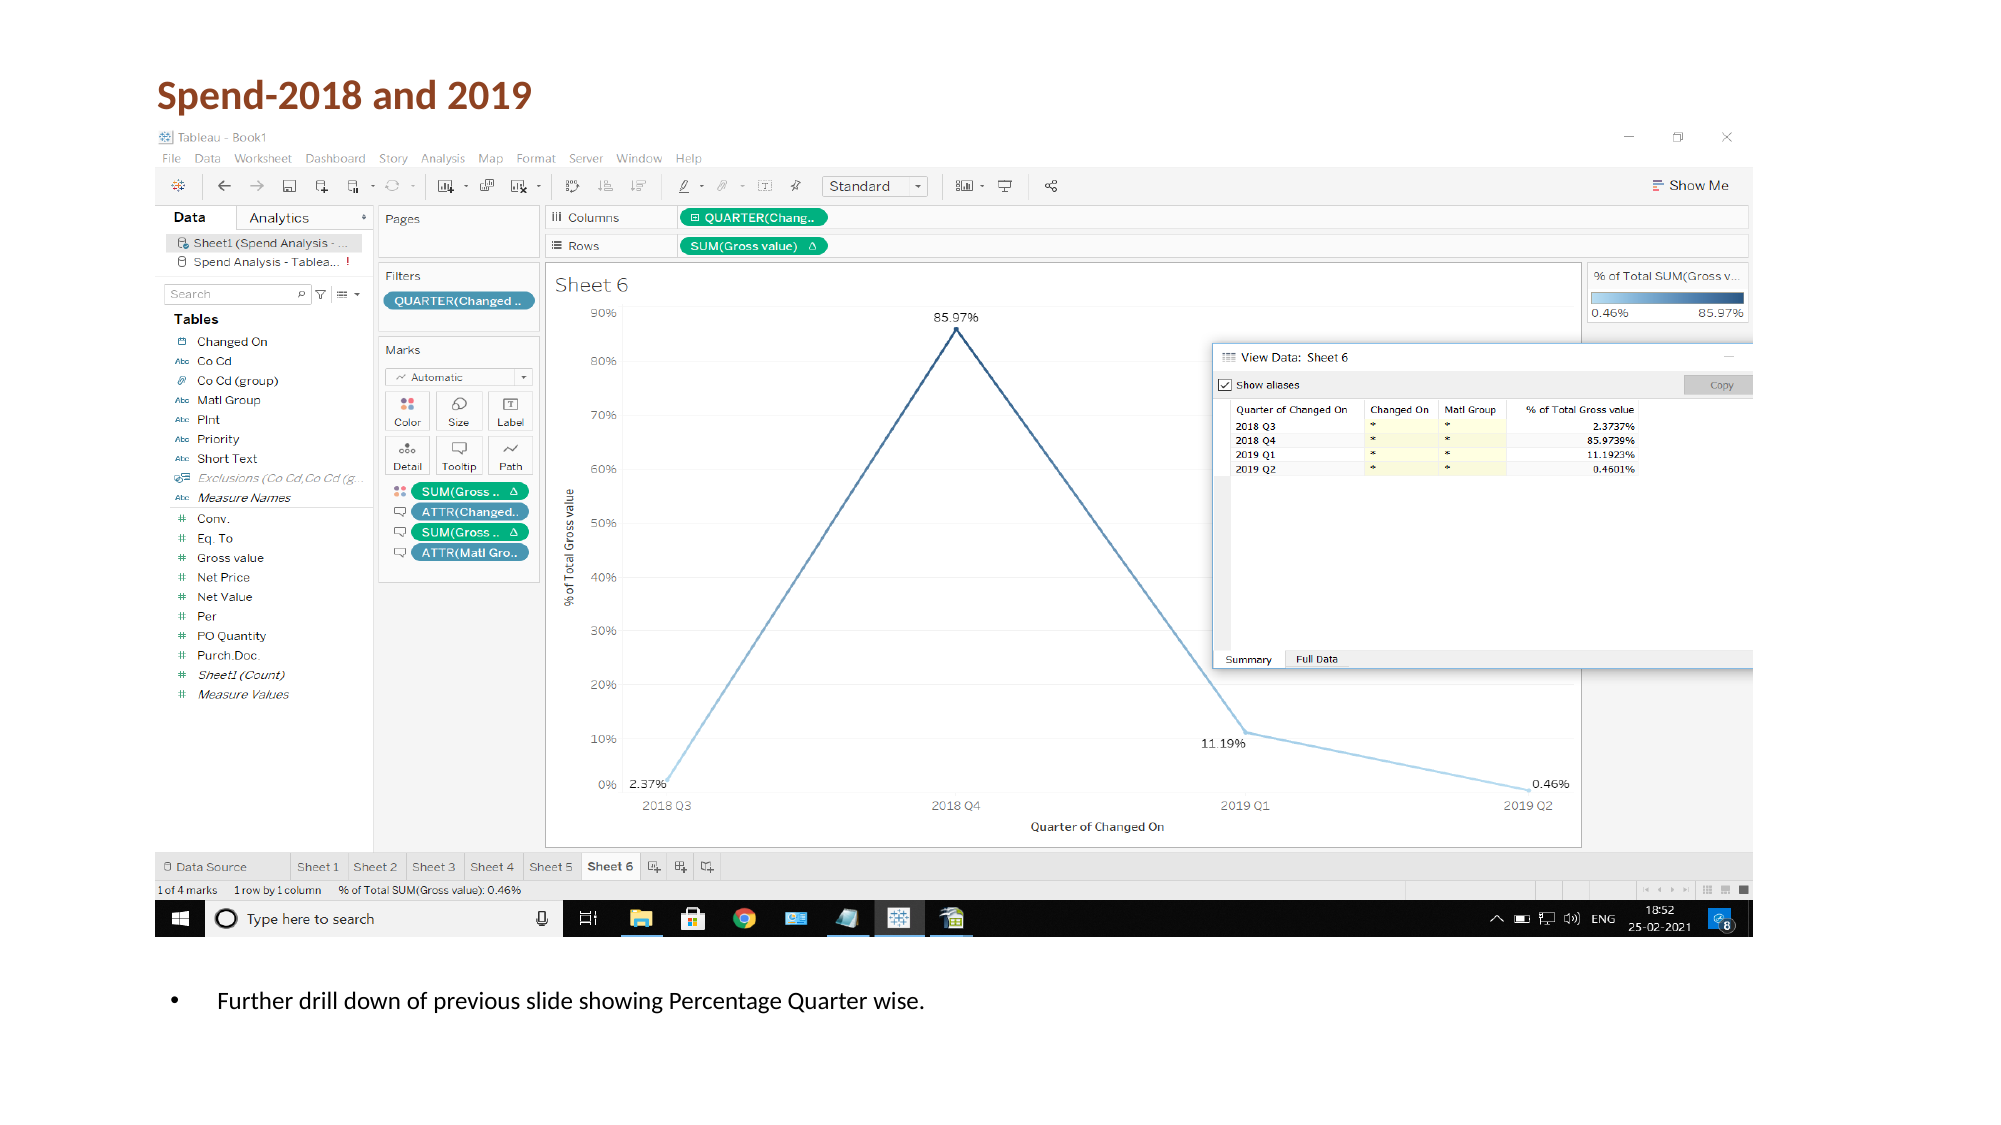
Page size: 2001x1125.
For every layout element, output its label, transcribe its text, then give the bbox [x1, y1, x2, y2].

picture [155, 125, 1753, 938]
text_box Further drill down of previous slide showing Percentage Quarter wise. [155, 977, 1906, 1022]
text_box Spend-2018 and 2019 [142, 60, 1000, 126]
